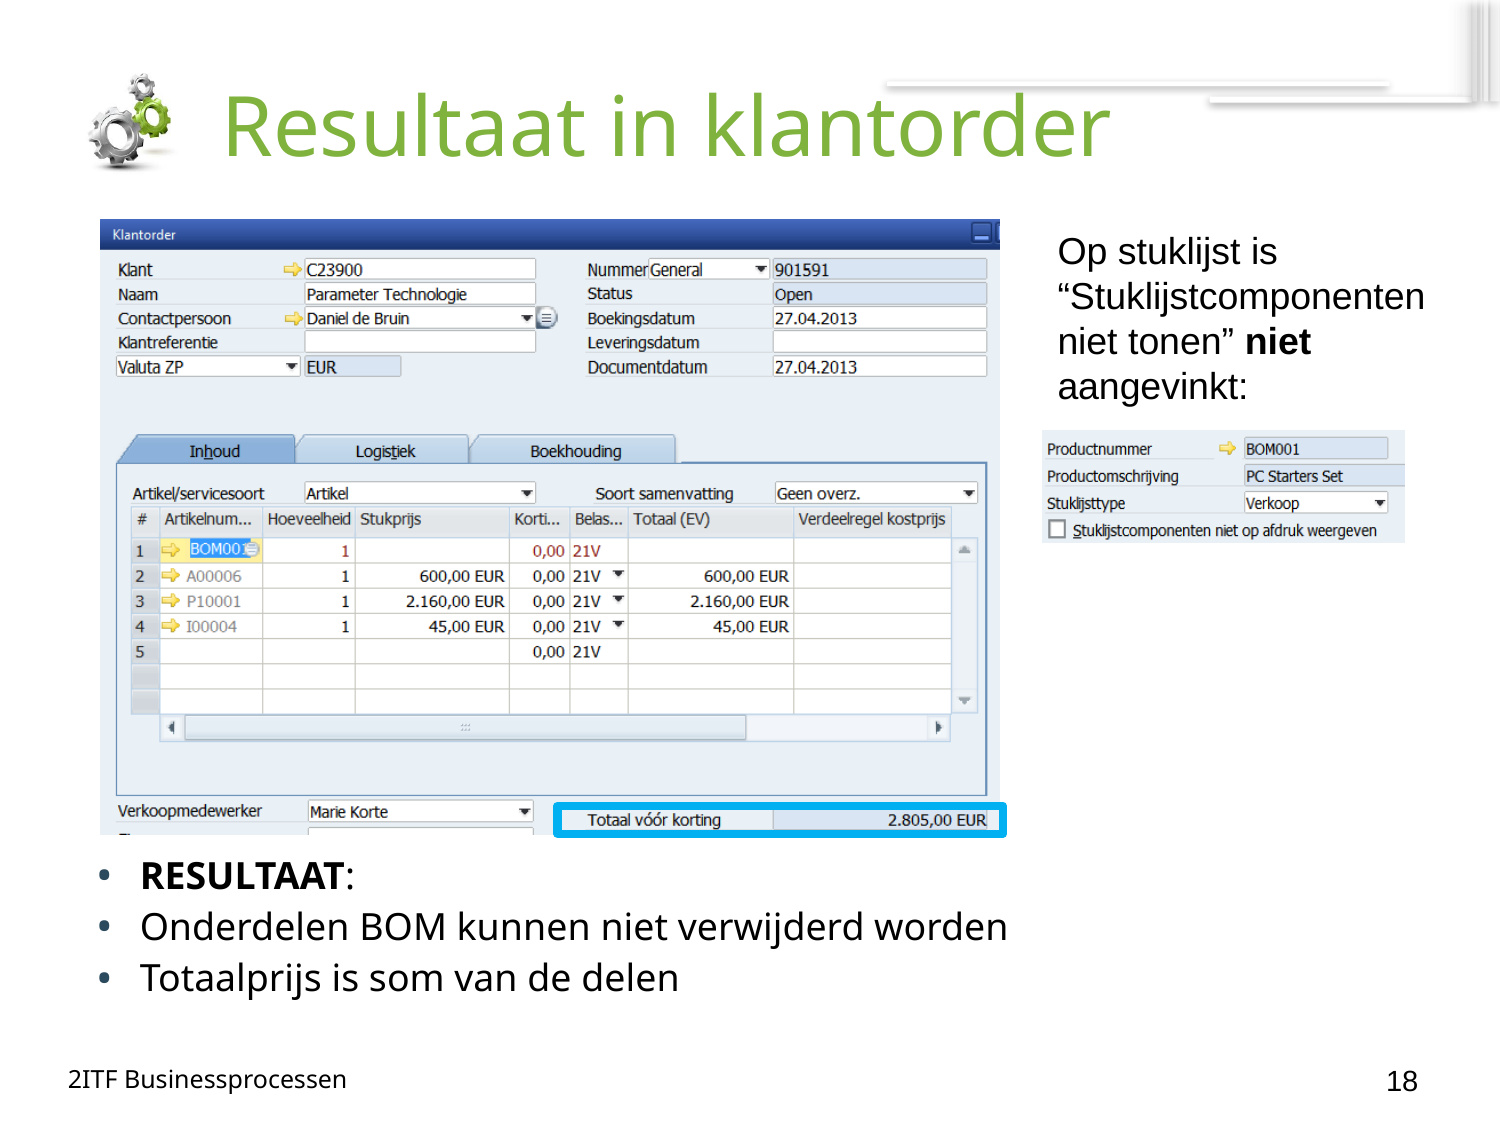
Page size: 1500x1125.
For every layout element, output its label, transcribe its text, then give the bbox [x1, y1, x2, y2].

picture [99, 219, 1001, 835]
slide_number 18 [1371, 1054, 1497, 1115]
picture [78, 69, 186, 176]
picture [563, 811, 998, 829]
text_box Op stuklijst is “Stuklijstcomponenten niet tonen” niet aangevinkt: [1042, 219, 1459, 415]
list RESULTAAT: Onderdelen BOM kunnen niet verwijderd worden Totaalprijs is som van de delen [64, 234, 1465, 1055]
picture [1042, 430, 1406, 543]
title Resultaat in klantorder [206, 35, 1418, 211]
